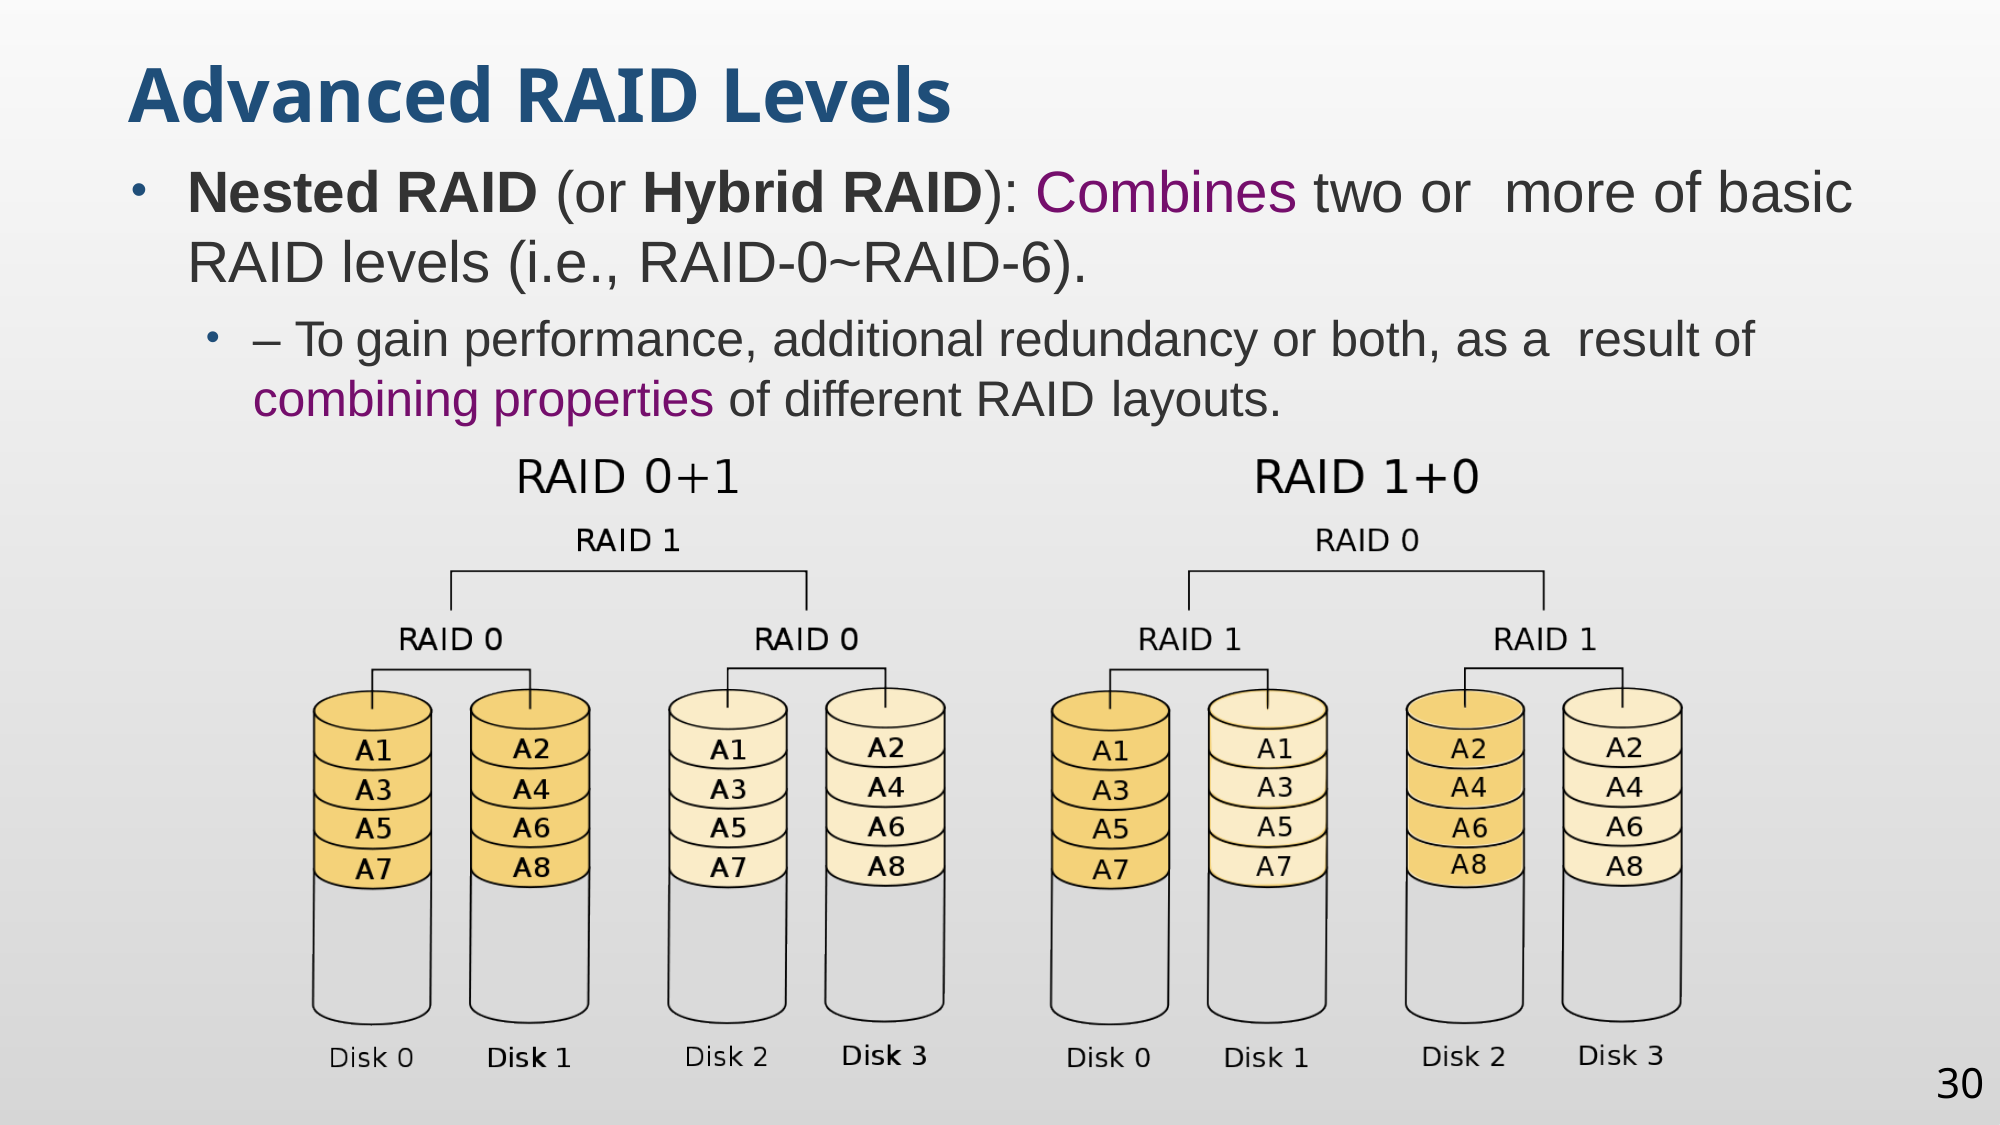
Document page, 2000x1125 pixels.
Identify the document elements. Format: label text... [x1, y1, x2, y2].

text_box [1035, 436, 1695, 1096]
text_box Advanced RAID Levels [113, 30, 1810, 146]
text_box [297, 436, 958, 1096]
list Nested RAID (or Hybrid RAID): Combines two or more of basic RAID levels (i.e., RAID-0~RAID-6). – To gain performance, additional redundancy or both, as a result of combining properties of different RAID layouts. [113, 146, 1922, 1076]
text_box 30 [1811, 1070, 2000, 1101]
